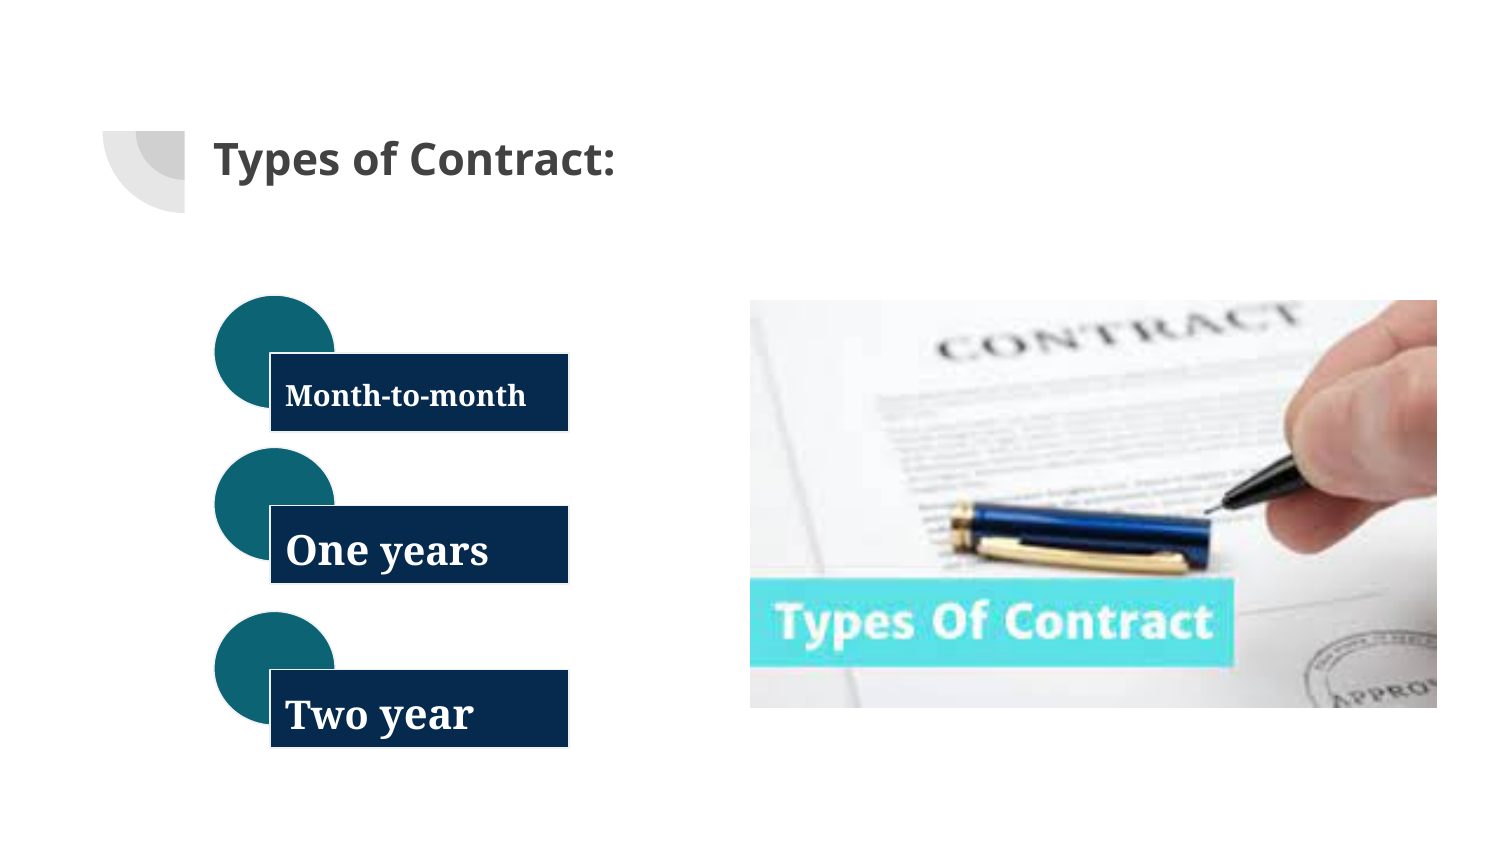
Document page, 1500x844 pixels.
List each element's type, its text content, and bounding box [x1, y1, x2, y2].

text_box [213, 447, 336, 562]
text_box [213, 294, 336, 409]
text_box Two year [270, 669, 569, 749]
text_box Month-to-month [270, 352, 569, 432]
text_box One years [270, 505, 569, 585]
text_box [213, 611, 336, 726]
title Types of Contract: [198, 115, 714, 230]
picture [749, 300, 1438, 709]
